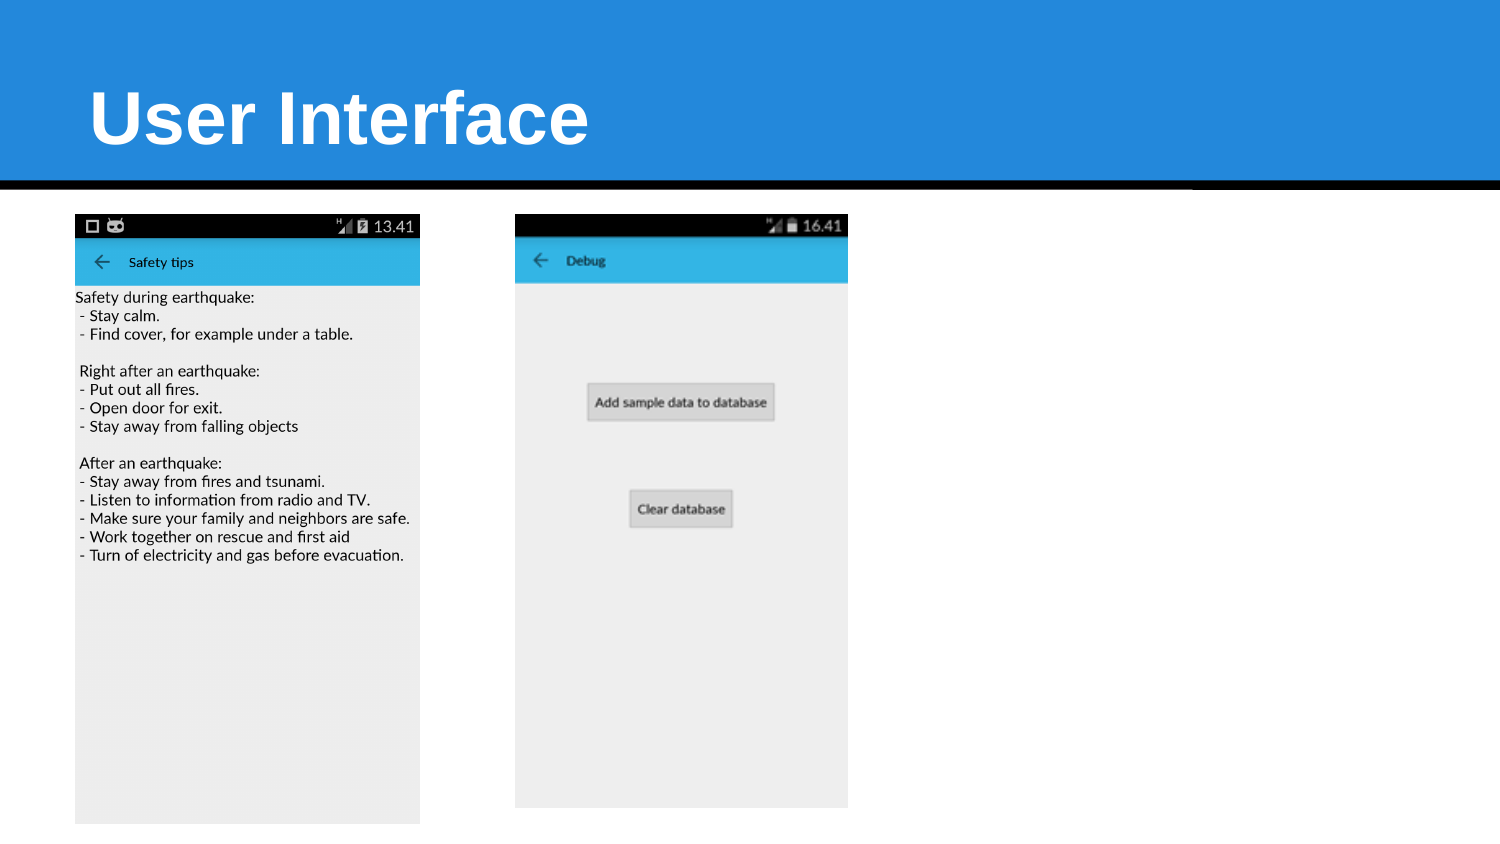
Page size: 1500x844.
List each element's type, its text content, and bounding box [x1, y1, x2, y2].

picture [74, 214, 420, 825]
picture [514, 214, 849, 808]
text_box User Interface [75, 33, 1425, 175]
